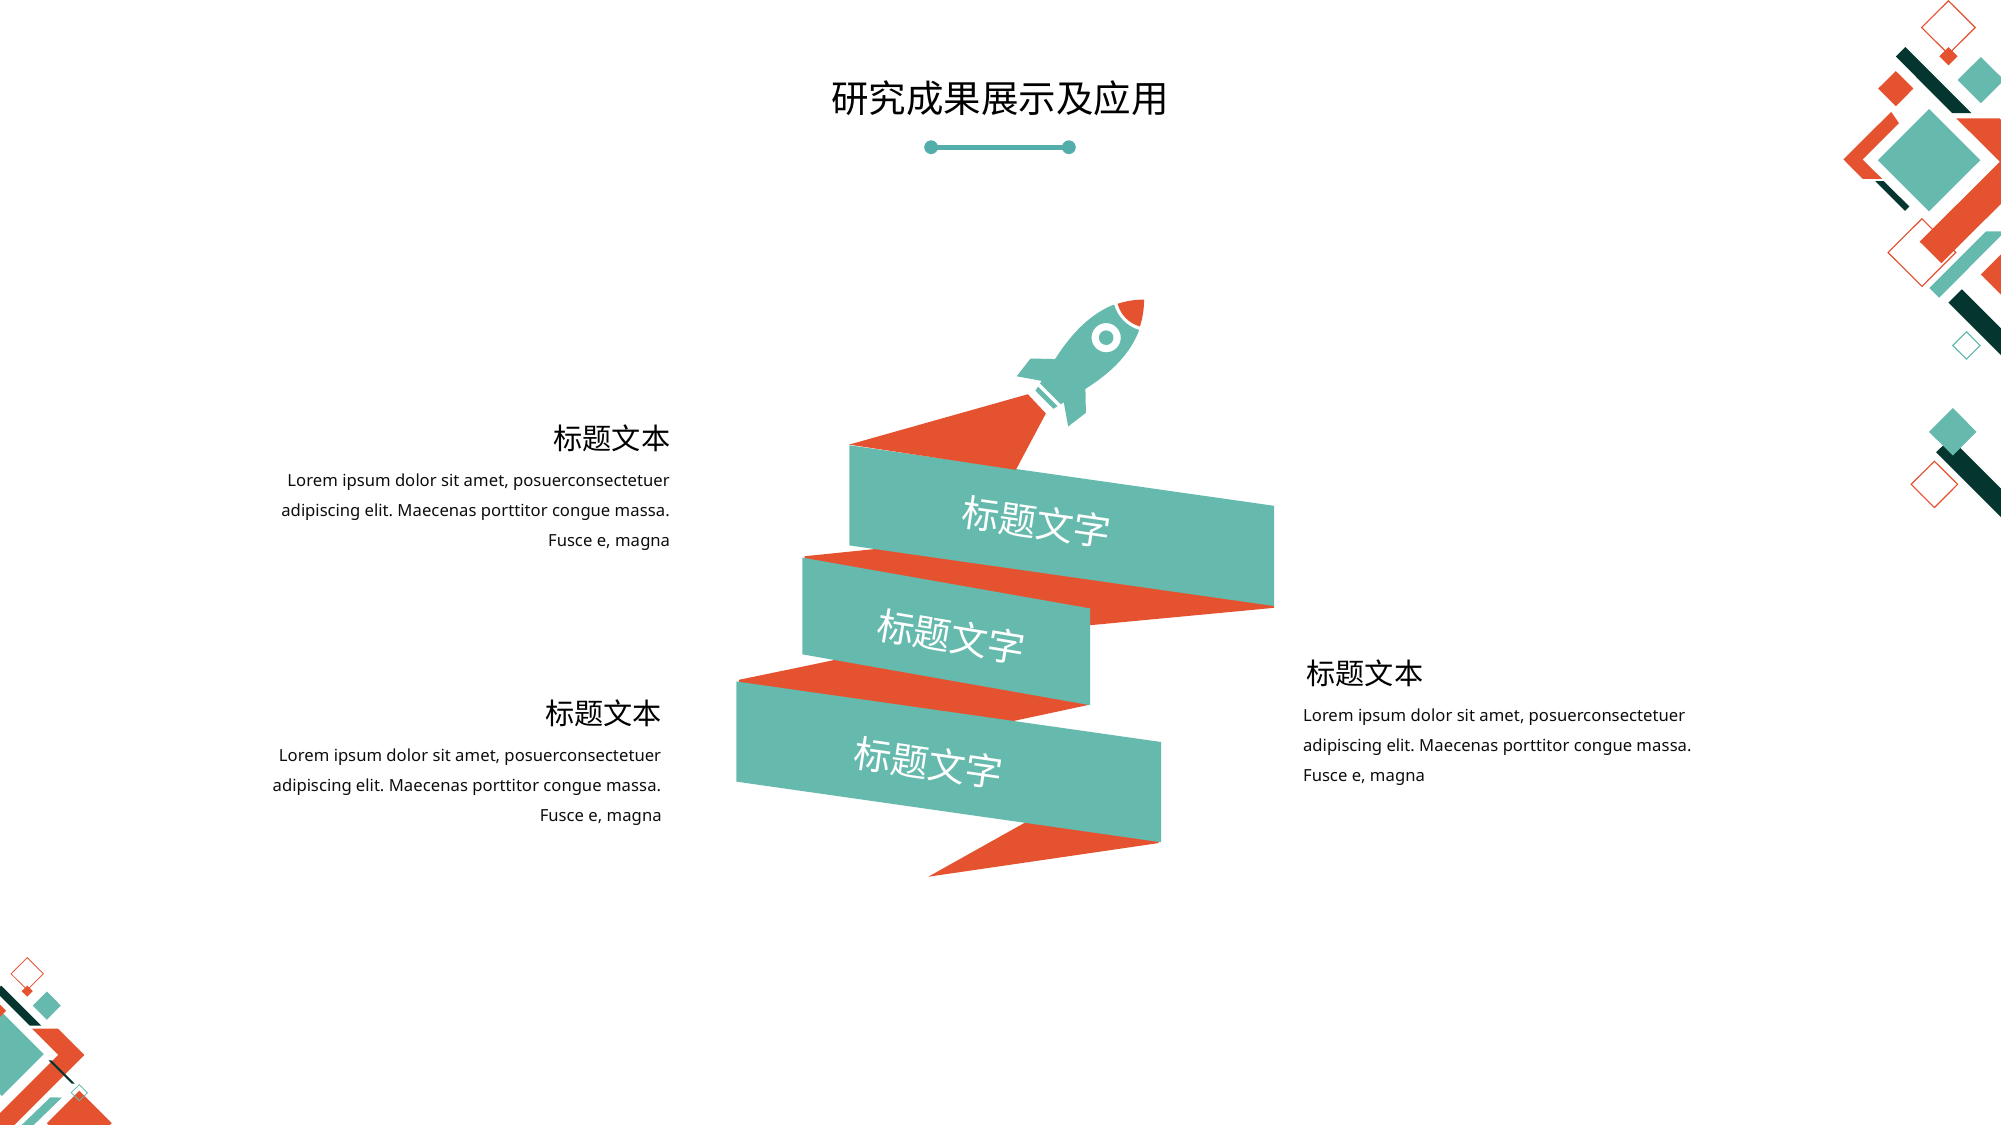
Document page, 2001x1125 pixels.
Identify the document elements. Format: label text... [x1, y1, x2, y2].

text_box [848, 446, 1276, 608]
text_box 标题文字 [818, 717, 1039, 808]
text_box 标题文字 [840, 589, 1062, 684]
text_box [848, 393, 1048, 471]
text_box [735, 680, 1163, 844]
text_box [803, 549, 1275, 627]
picture [1843, 0, 2000, 536]
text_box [254, 687, 677, 834]
text_box 研究成果展示及应用 [816, 67, 1184, 128]
text_box [927, 824, 1160, 878]
text_box [801, 556, 1092, 707]
text_box [737, 660, 1088, 721]
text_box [1288, 648, 1712, 794]
text_box [1116, 298, 1146, 328]
picture [0, 957, 112, 1125]
text_box 标题文字 [926, 476, 1147, 567]
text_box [262, 413, 686, 559]
text_box [1014, 303, 1141, 429]
